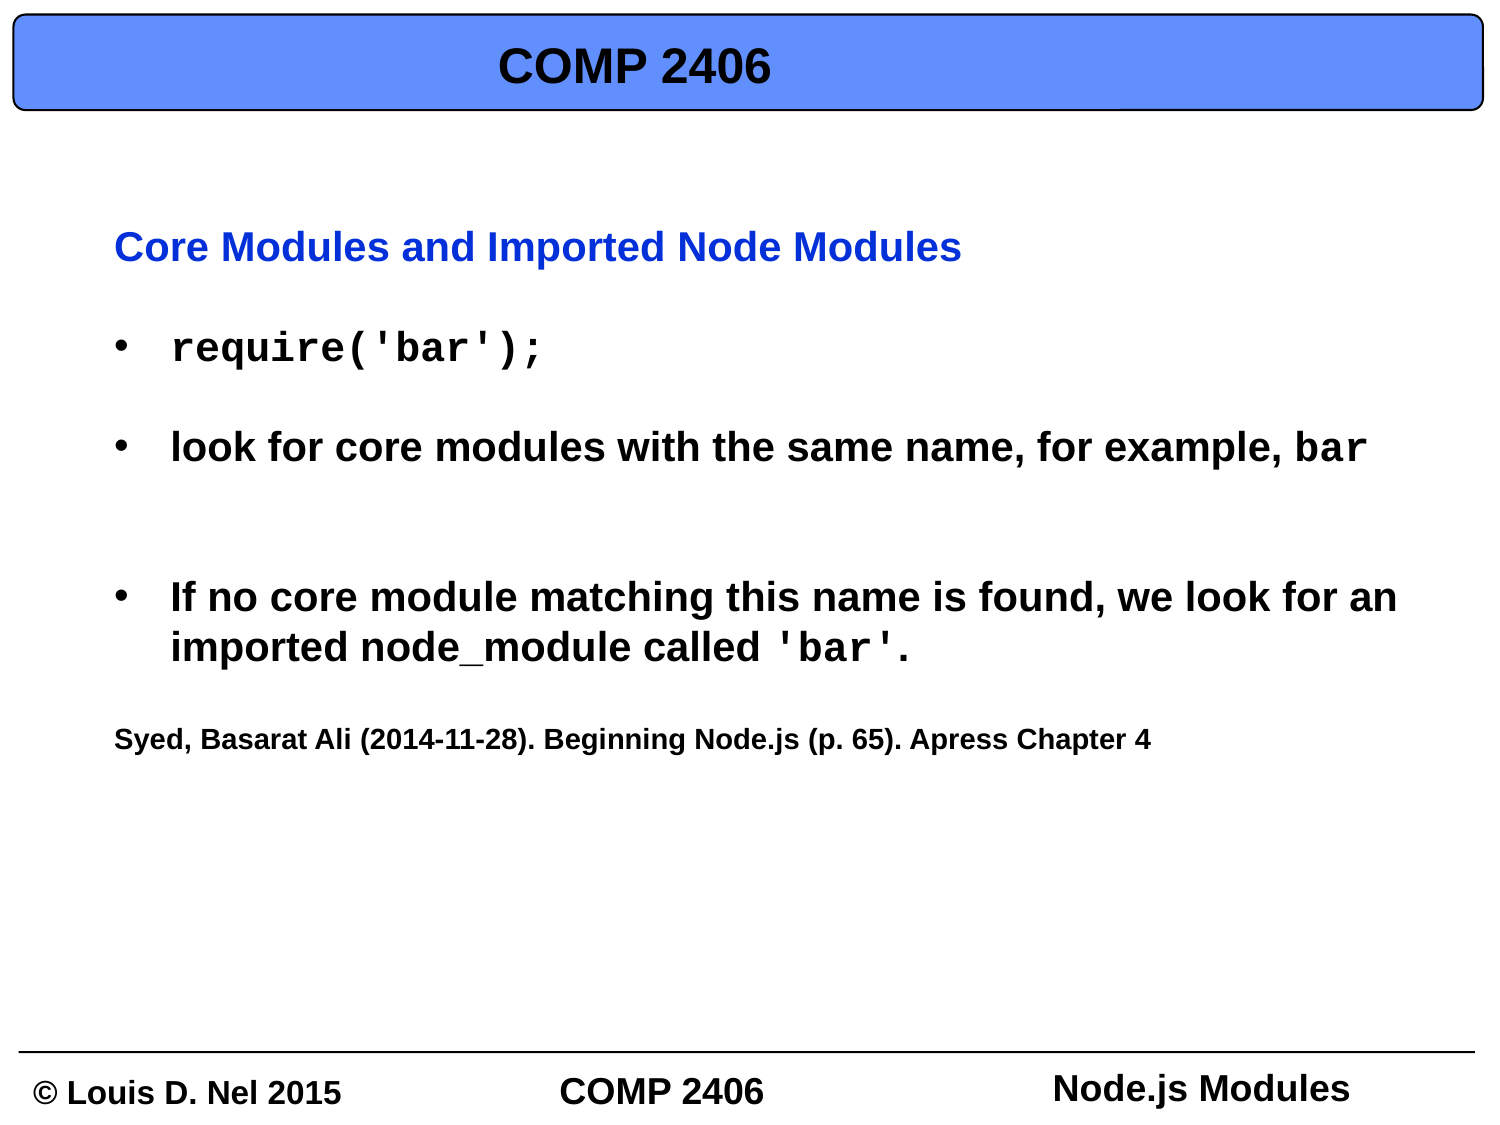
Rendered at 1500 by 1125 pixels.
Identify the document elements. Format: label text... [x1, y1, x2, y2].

text_box Core Modules and Imported Node Modules require('bar'); look for core modules with the same name, for example, bar If no core module matching this name is found, we look for an imported node_module called 'bar'. Syed, Basarat Ali (2014-11-28). Beginning Node.js (p. 65). Apress Chapter 4 [98, 212, 1474, 763]
title COMP 2406 [487, 37, 787, 99]
